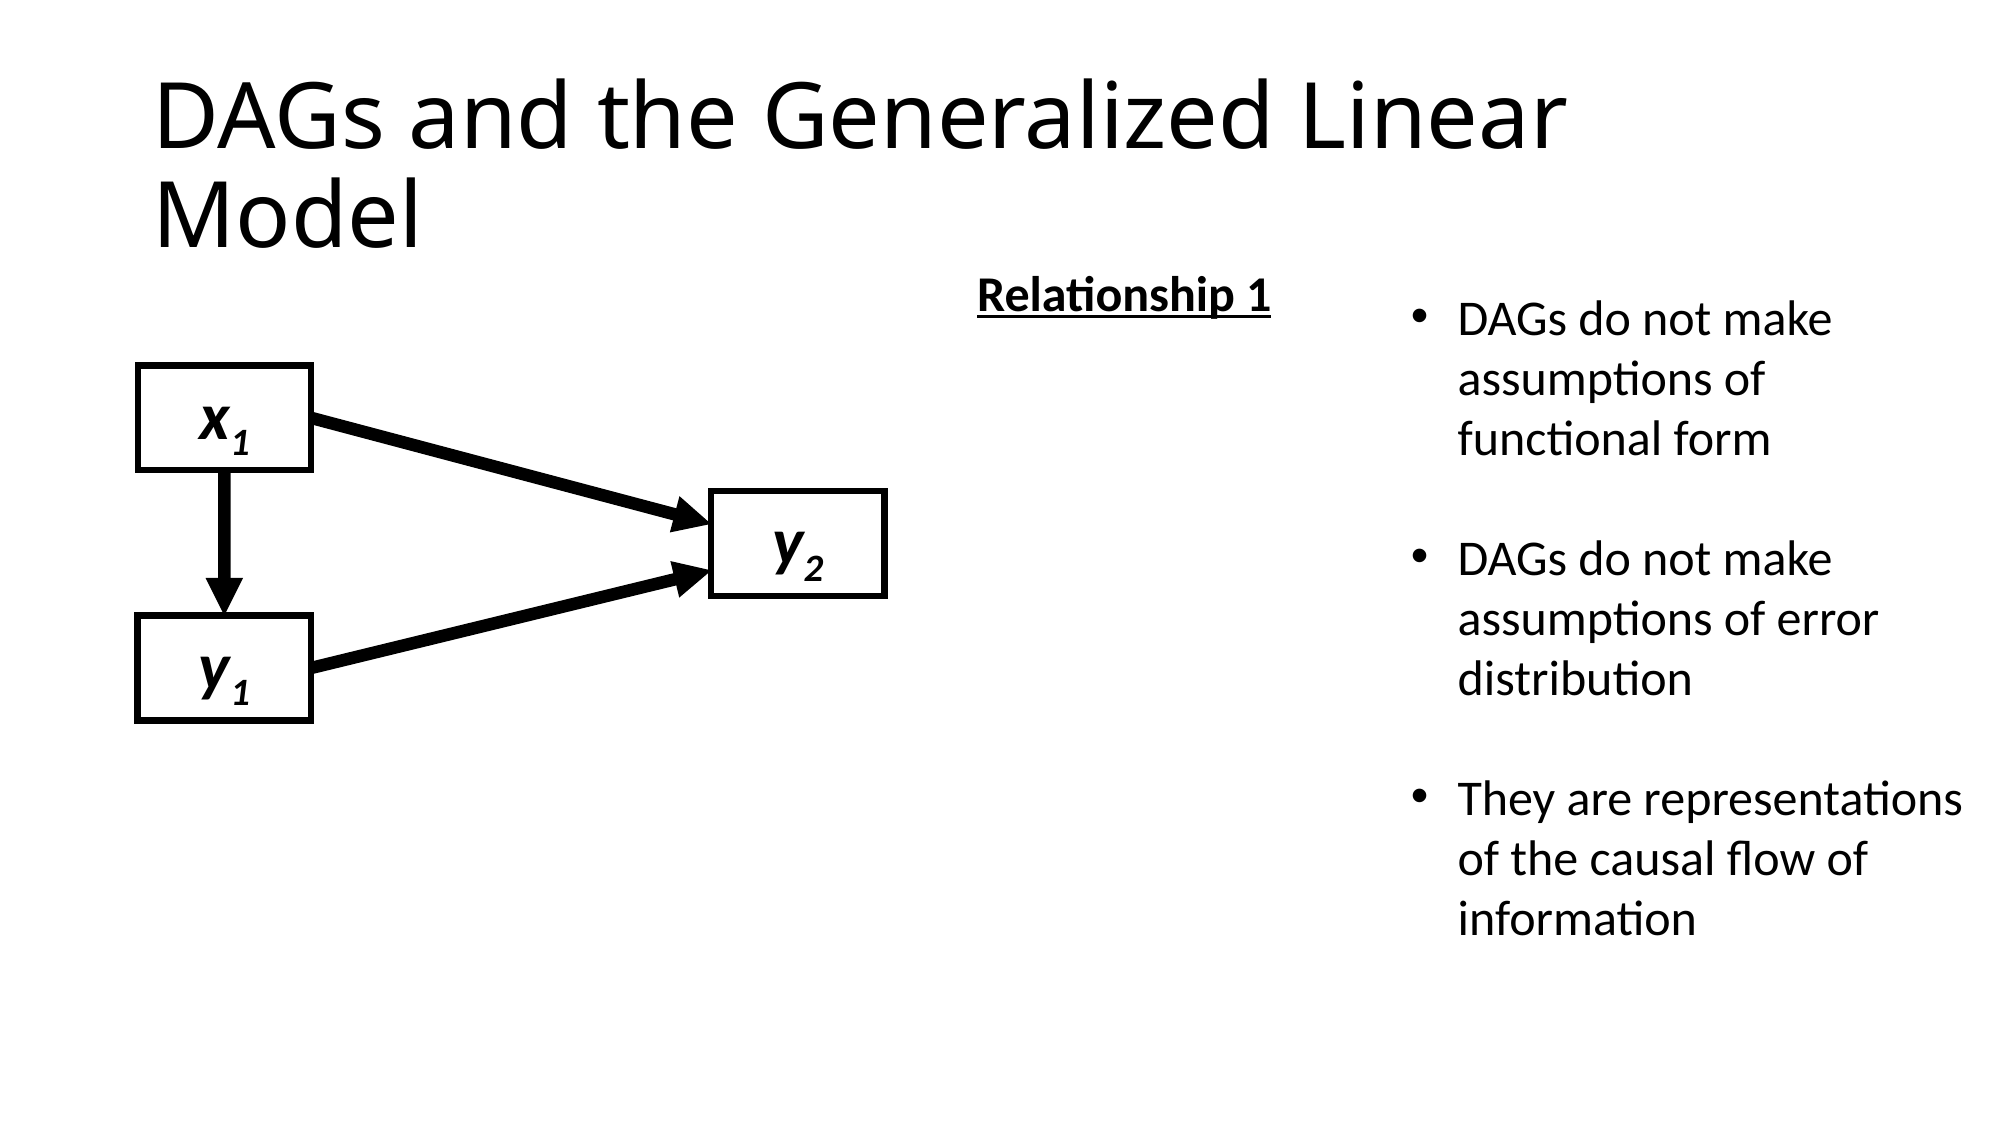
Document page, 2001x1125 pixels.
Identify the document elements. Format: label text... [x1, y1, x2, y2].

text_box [311, 570, 712, 668]
text_box y2 [710, 490, 885, 596]
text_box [311, 417, 711, 524]
title DAGs and the Generalized Linear Model [137, 59, 1863, 278]
text_box Relationship 1 [962, 253, 1287, 329]
text_box DAGs do not make assumptions of functional form DAGs do not make assumptions of error distribution They are representations of the causal flow of information [1396, 278, 1982, 954]
text_box x1 [137, 365, 312, 471]
text_box y1 [137, 615, 312, 721]
